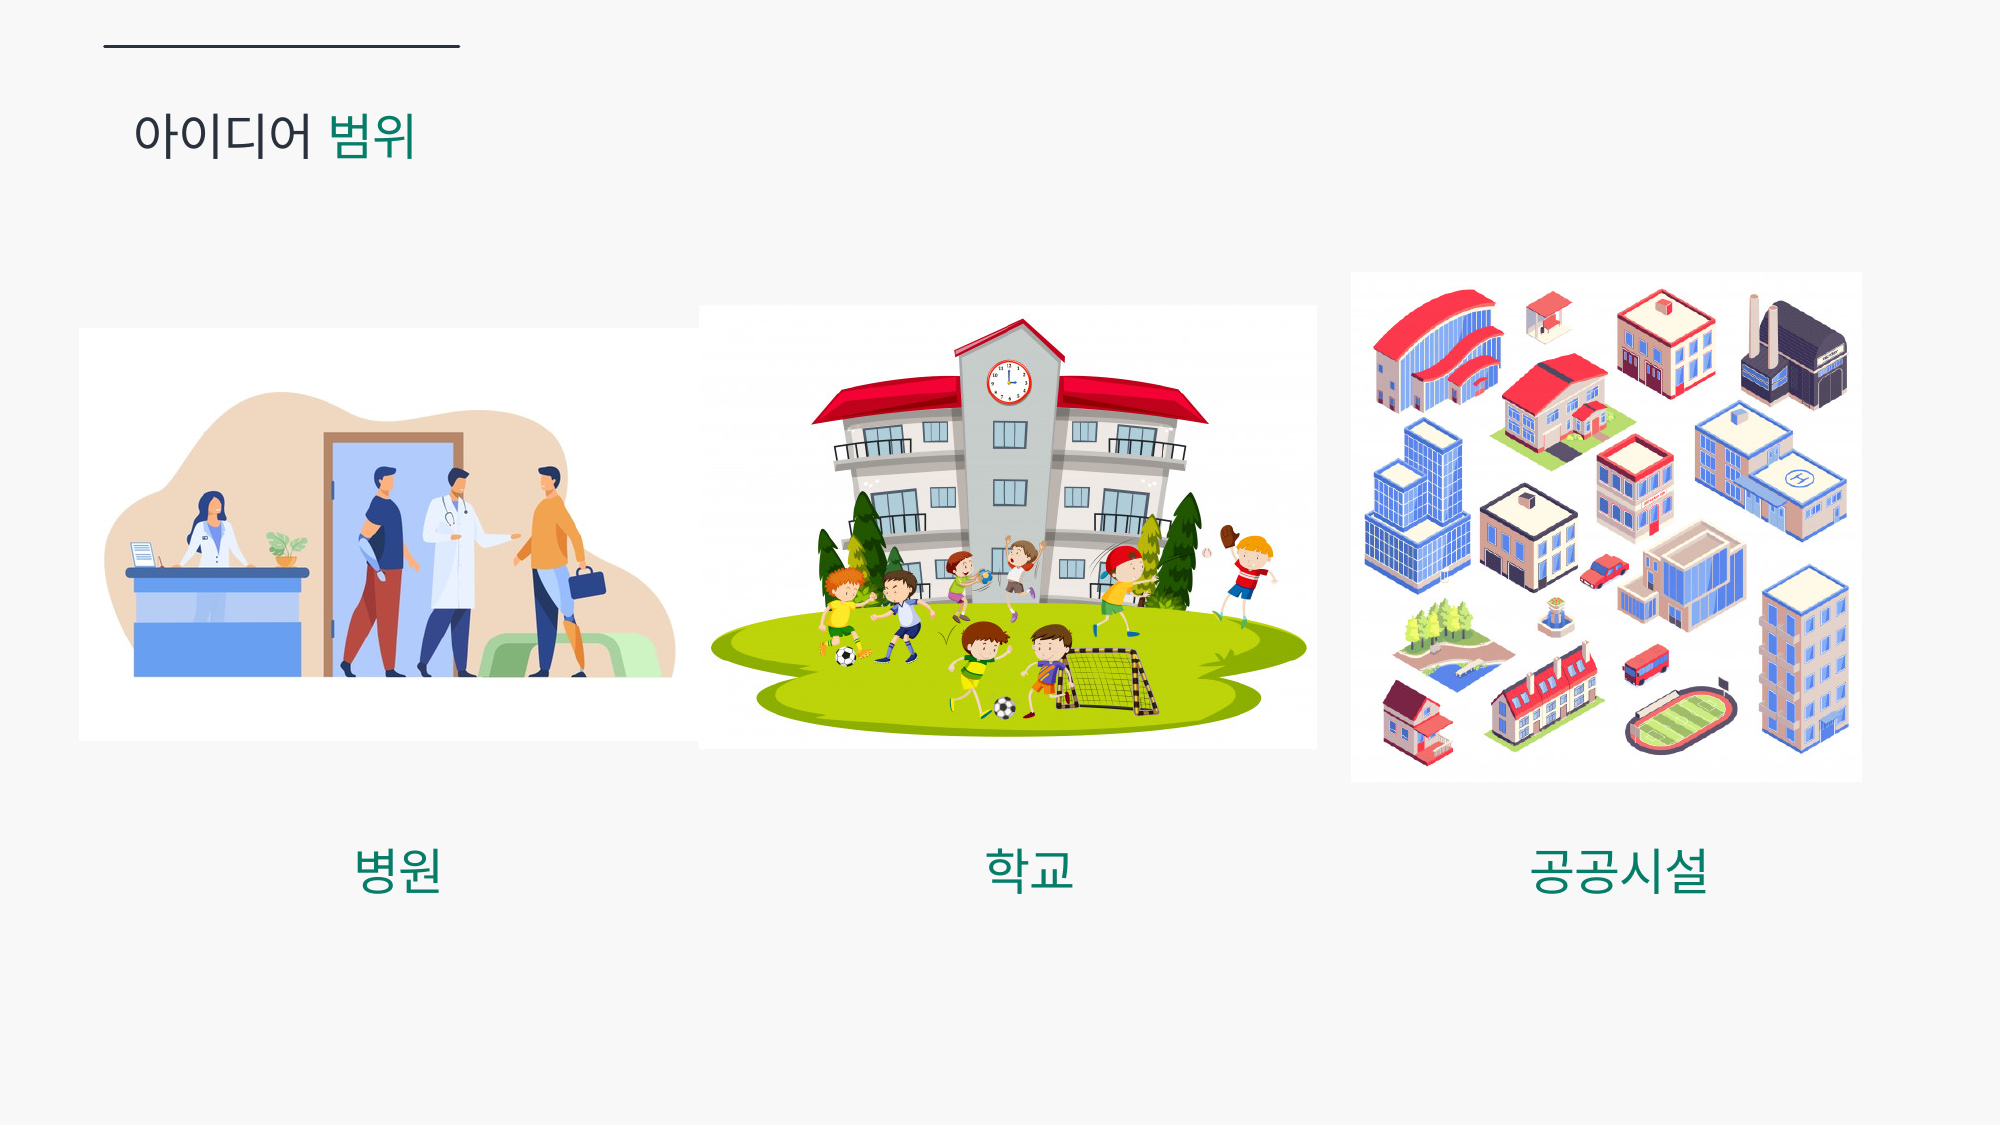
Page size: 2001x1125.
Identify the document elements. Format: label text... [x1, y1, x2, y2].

text_box 병원 [339, 832, 686, 908]
text_box 공공시설 [1515, 832, 1862, 908]
text_box 학교 [970, 832, 1317, 908]
picture [79, 305, 1317, 749]
text_box 아이디어 범위 [119, 91, 434, 173]
picture [1351, 272, 1862, 782]
